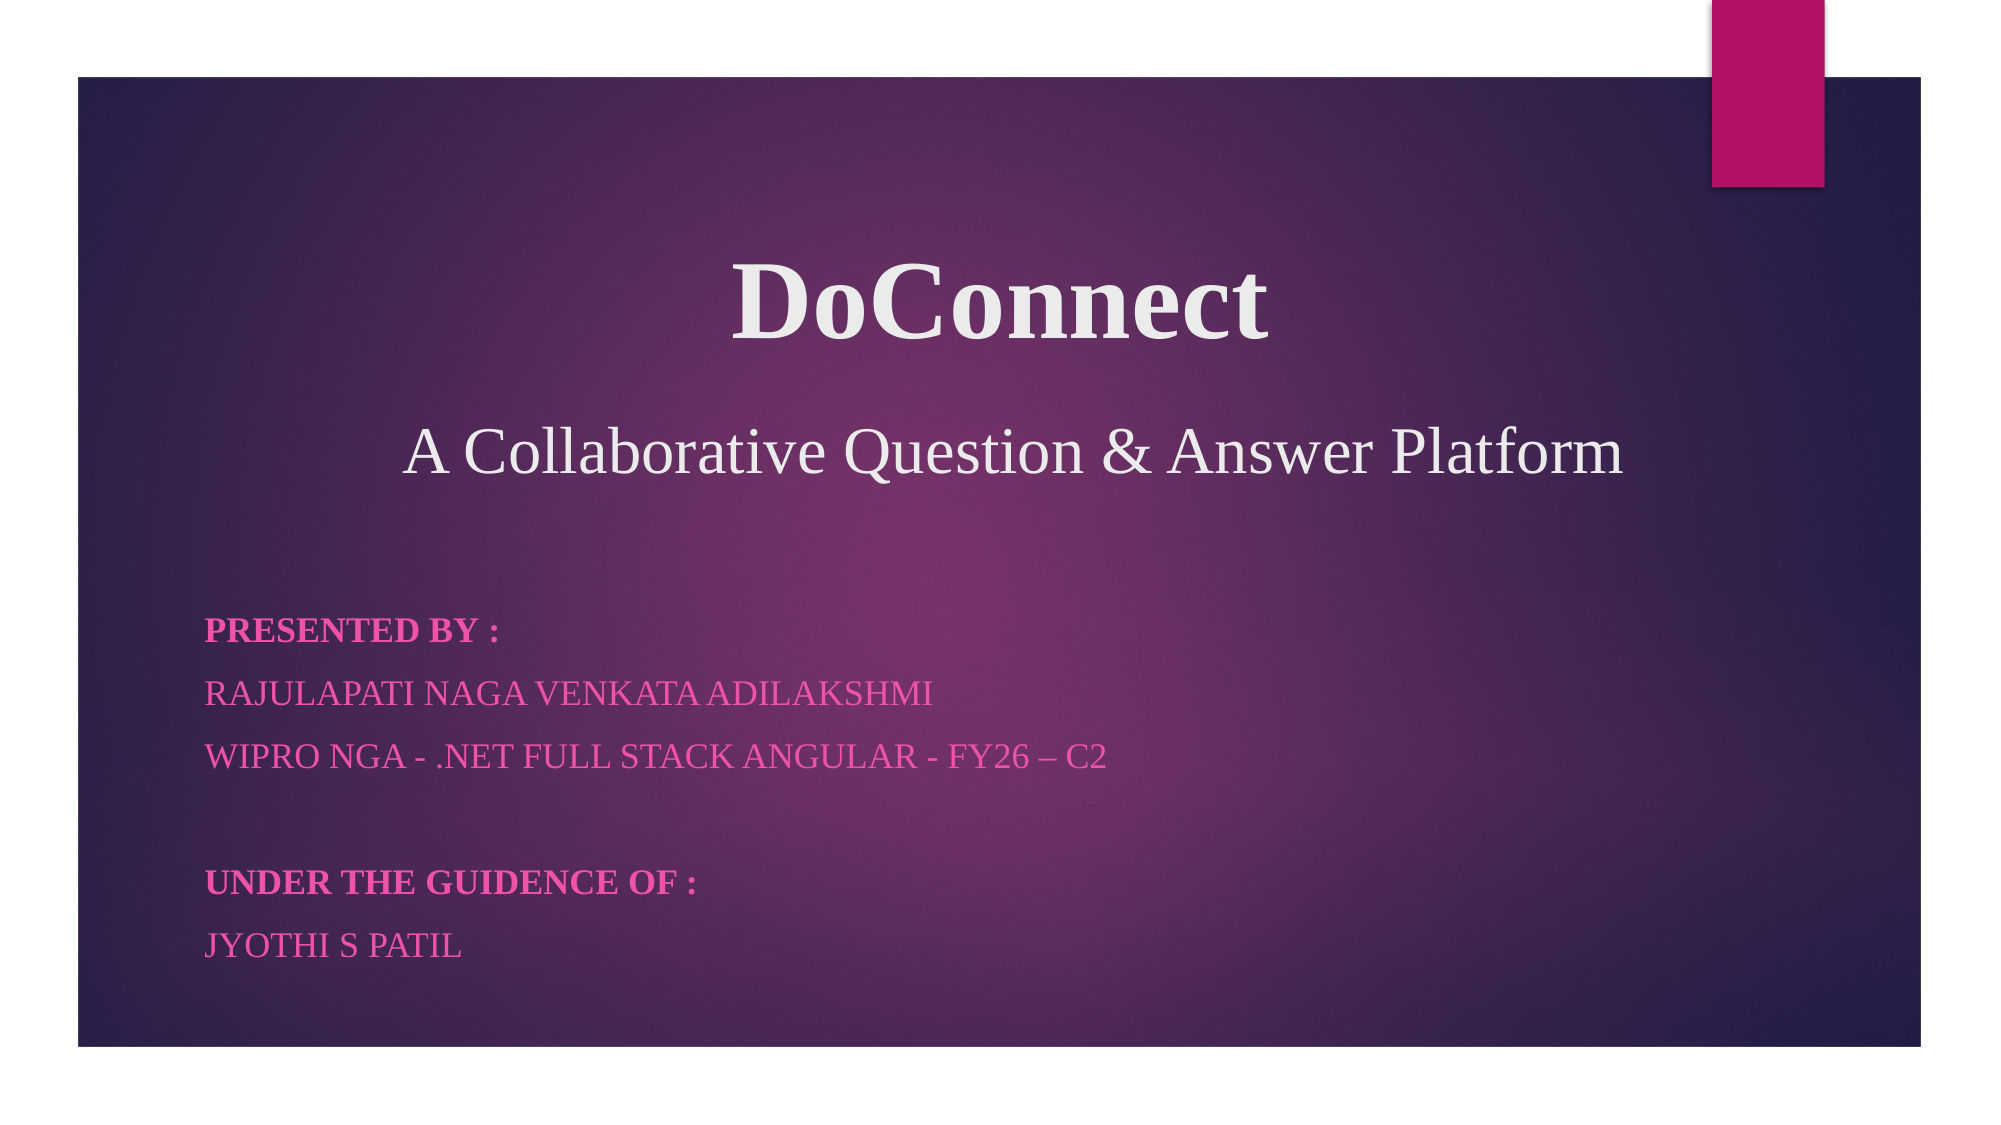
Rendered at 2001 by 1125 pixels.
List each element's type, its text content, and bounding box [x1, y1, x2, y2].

title DoConnect A Collaborative Question & Answer Platform [176, 151, 1823, 504]
subtitle Presented by : Rajulapati naga Venkata Adilakshmi WIPRO NGA - .Net Full Stack Angular - FY26 – C2 Under the guidence of : Jyothi S Patil [189, 598, 1836, 974]
